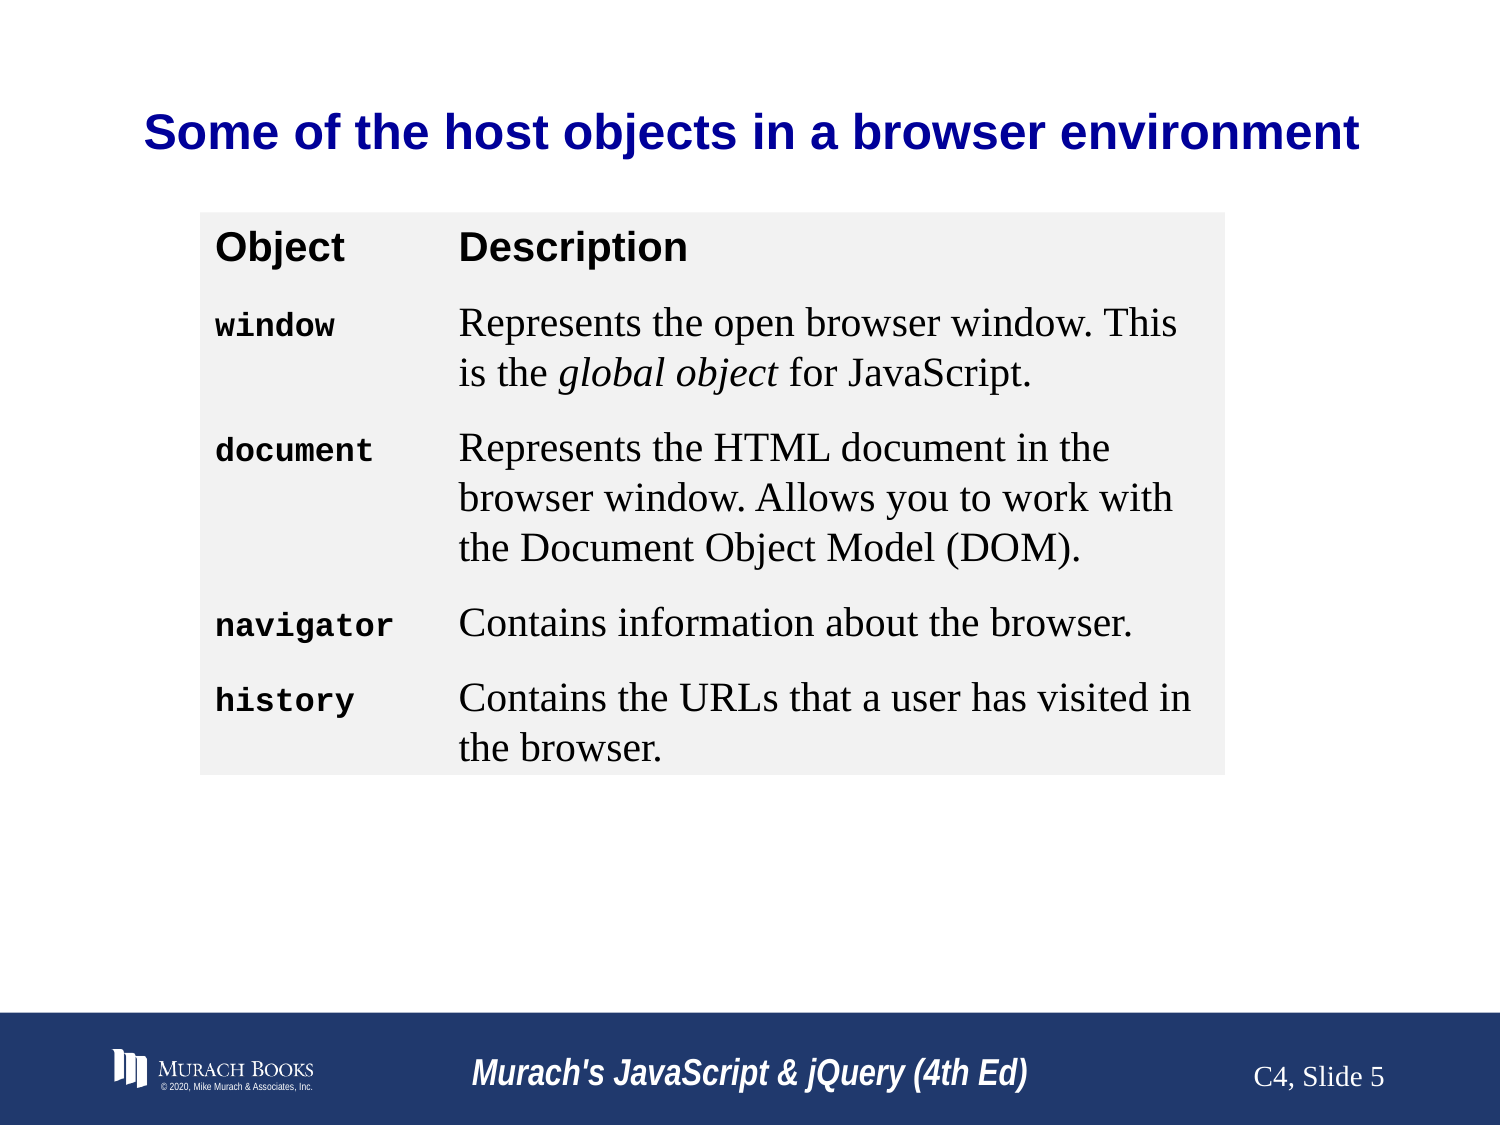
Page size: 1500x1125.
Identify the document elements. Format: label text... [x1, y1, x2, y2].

slide_number C4, Slide ‹#› [1087, 1025, 1400, 1100]
slide_number Murach's JavaScript & jQuery (4th Ed) [463, 1025, 1050, 1100]
footer © 2020, Mike Murach & Associates, Inc. [12, 1025, 463, 1100]
title Some of the host objects in a browser environment [143, 35, 1400, 224]
list Object Description window Represents the open browser window. This is the global object for JavaScript. document Represents the HTML document in the browser window. Allows you to work with the Document Object Model (DOM). navigator Contains information about the browser. history Contains the URLs that a user has visited in the browser. [197, 210, 1228, 778]
